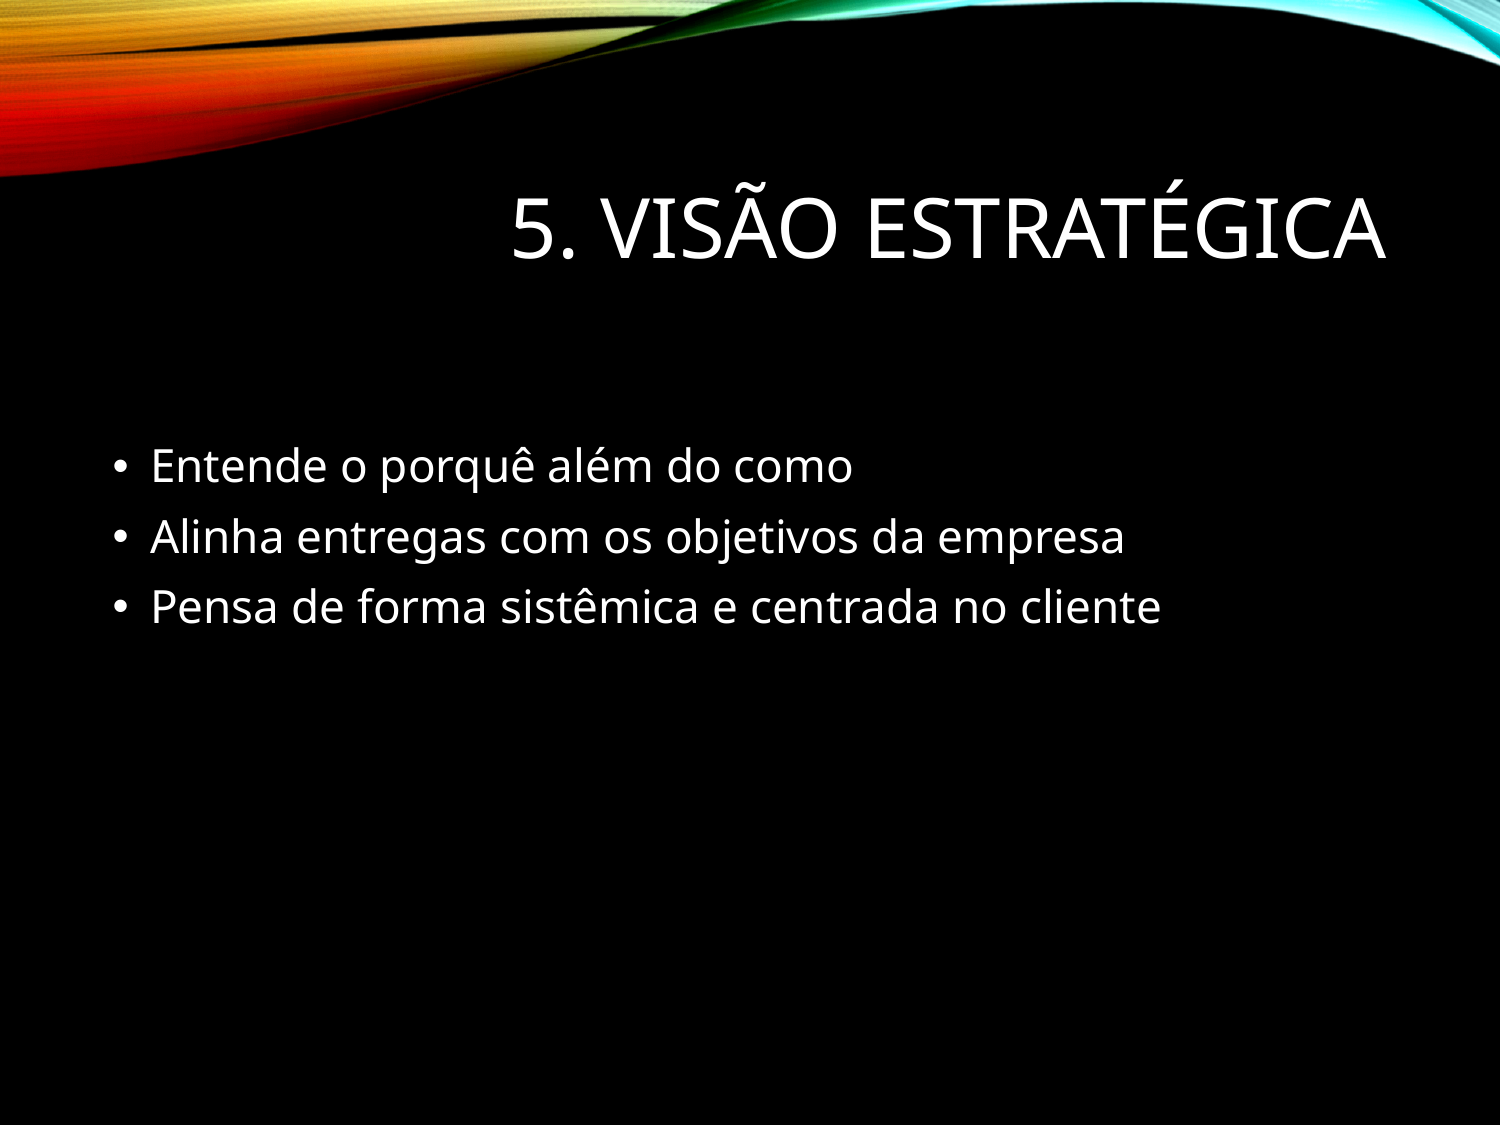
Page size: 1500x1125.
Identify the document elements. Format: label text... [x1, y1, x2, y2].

title 5. Visão estratégica [356, 125, 1403, 338]
picture [0, 0, 1500, 178]
list Entende o porquê além do como Alinha entregas com os objetivos da empresa Pensa de forma sistêmica e centrada no cliente [97, 360, 1403, 1028]
